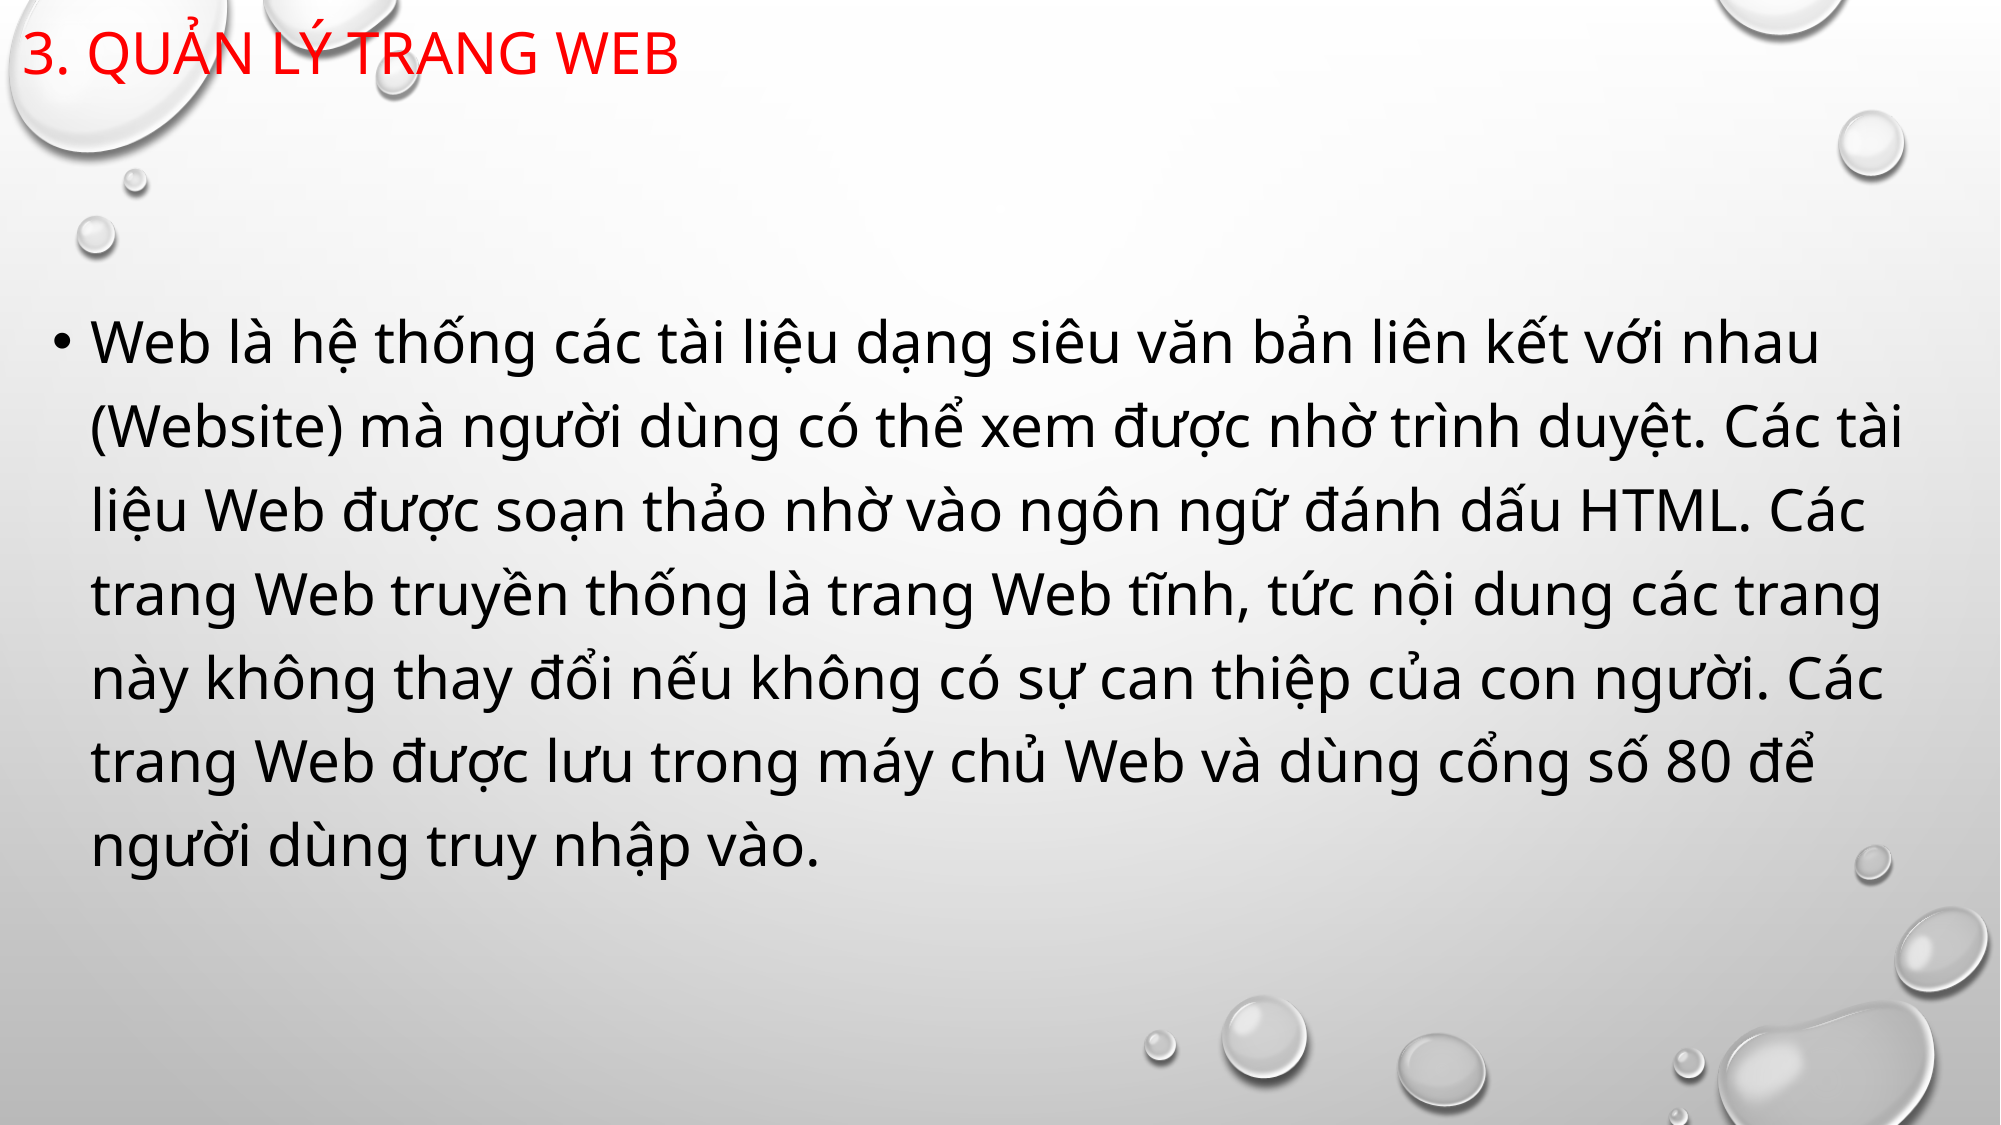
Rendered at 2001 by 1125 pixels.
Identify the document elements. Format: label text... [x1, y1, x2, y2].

picture [0, 0, 2000, 1125]
title 3. QUẢN LÝ TRANG WEB [0, 0, 718, 111]
list Web là hệ thống các tài liệu dạng siêu văn bản liên kết với nhau (Website) mà người dùng có thể xem được nhờ trình duyệt. Các tài liệu Web được soạn thảo nhờ vào ngôn ngữ đánh dấu HTML. Các trang Web truyền thống là trang Web tĩnh, tức nội dung các trang này không thay đổi nếu không có sự can thiệp của con người. Các trang Web được lưu trong máy chủ Web và dùng cổng số 80 để người dùng truy nhập vào. [37, 110, 1969, 1110]
